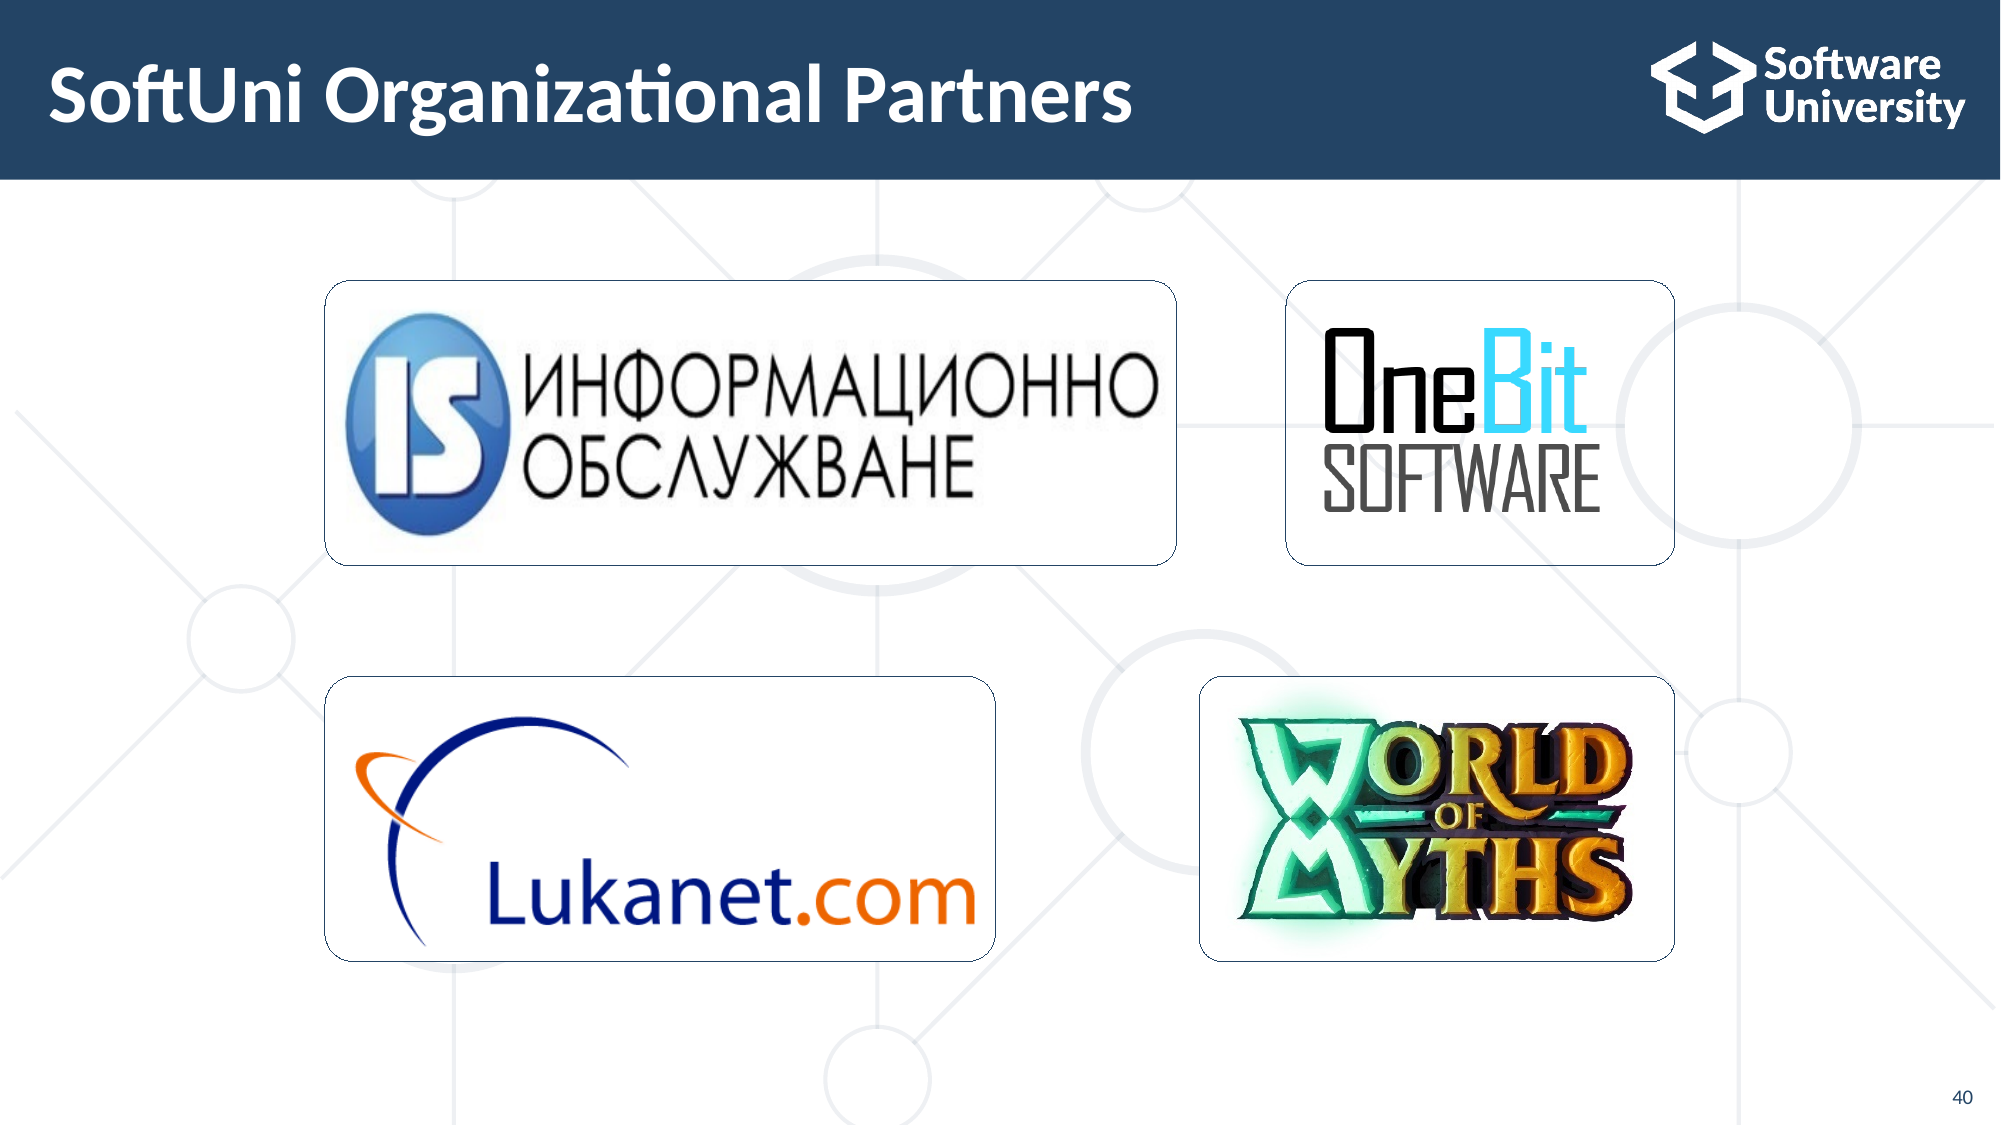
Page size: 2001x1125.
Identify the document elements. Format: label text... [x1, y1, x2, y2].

slide_number 40 [1927, 1067, 1989, 1117]
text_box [324, 280, 1676, 962]
title SoftUni Organizational Partners [31, 16, 1625, 162]
picture [1651, 41, 1966, 134]
